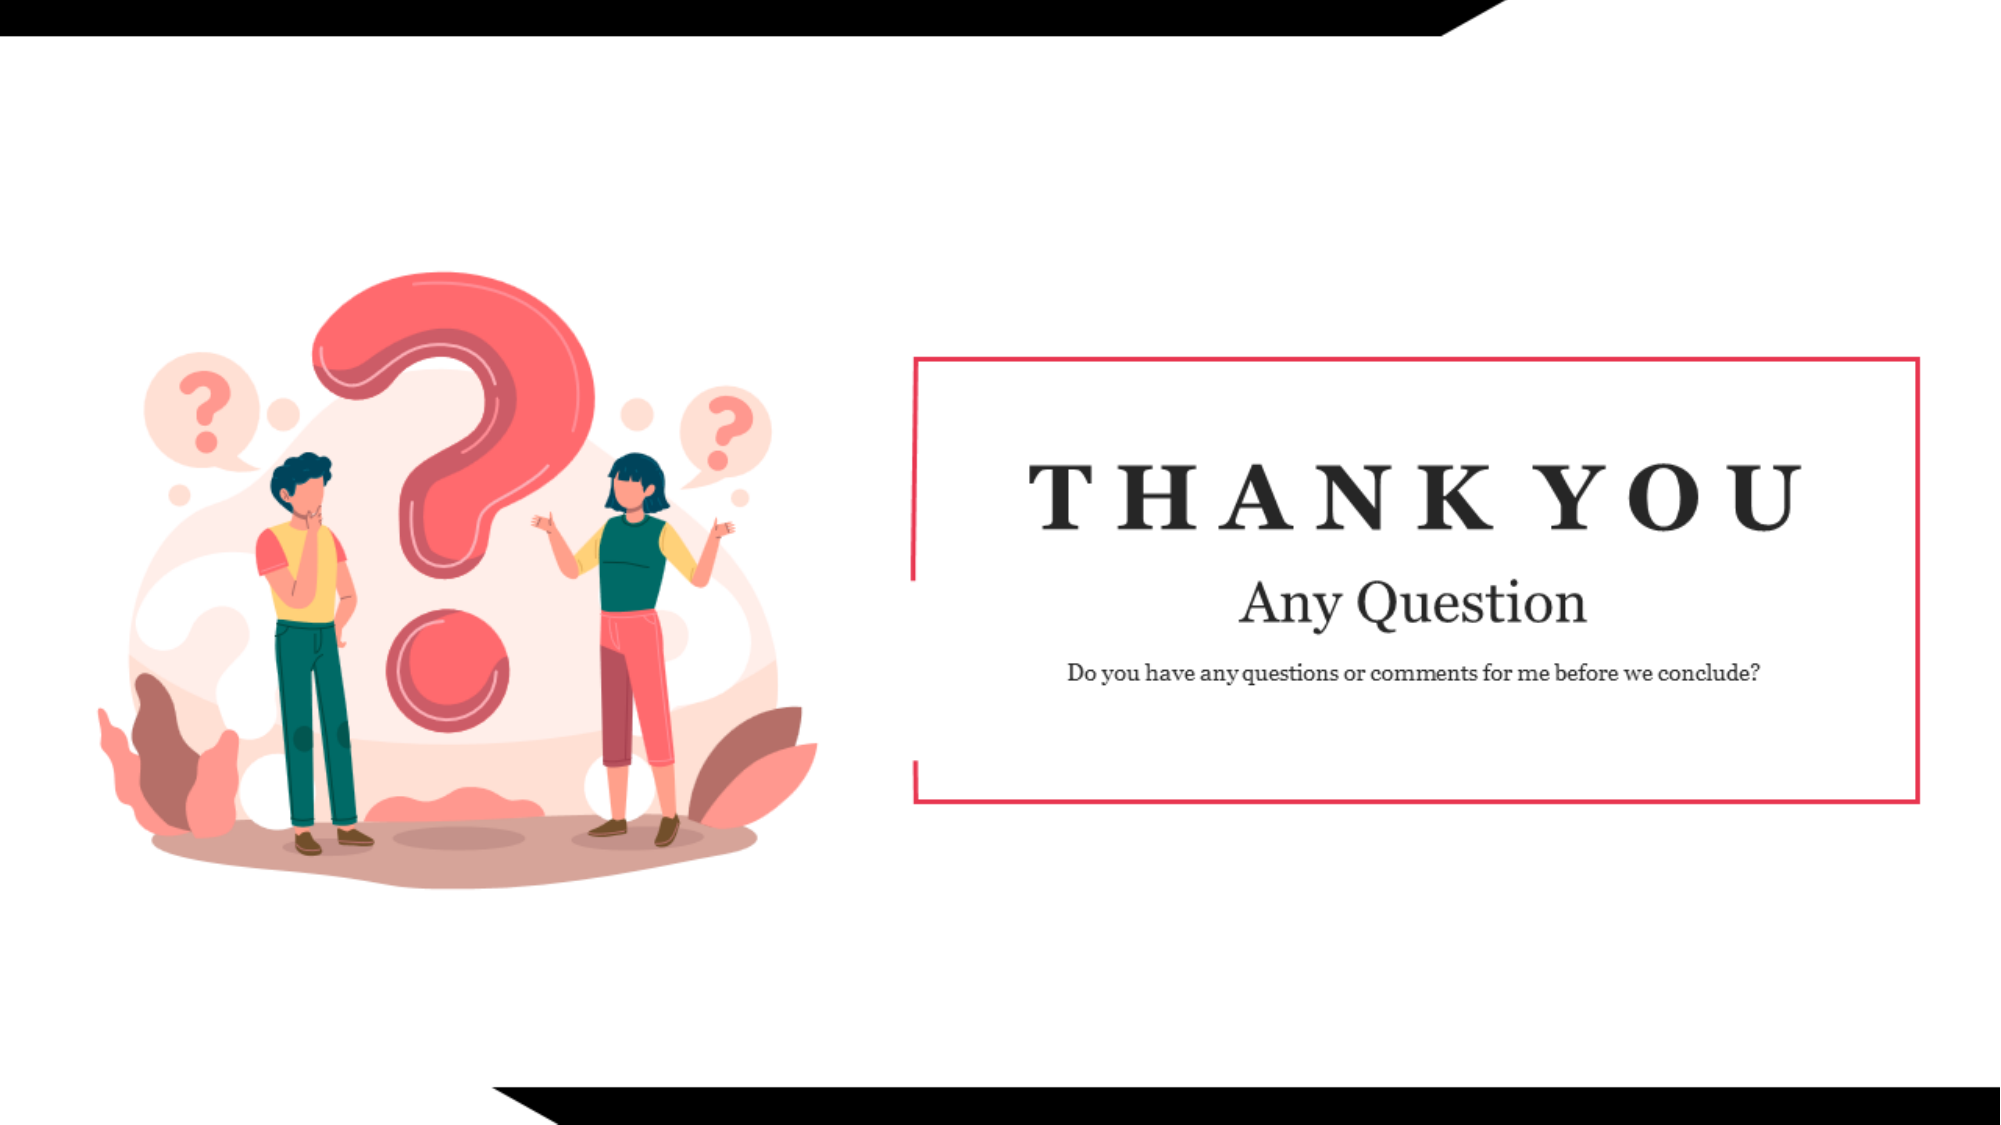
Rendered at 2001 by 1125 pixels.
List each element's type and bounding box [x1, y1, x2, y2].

list [0, 0, 2000, 1125]
